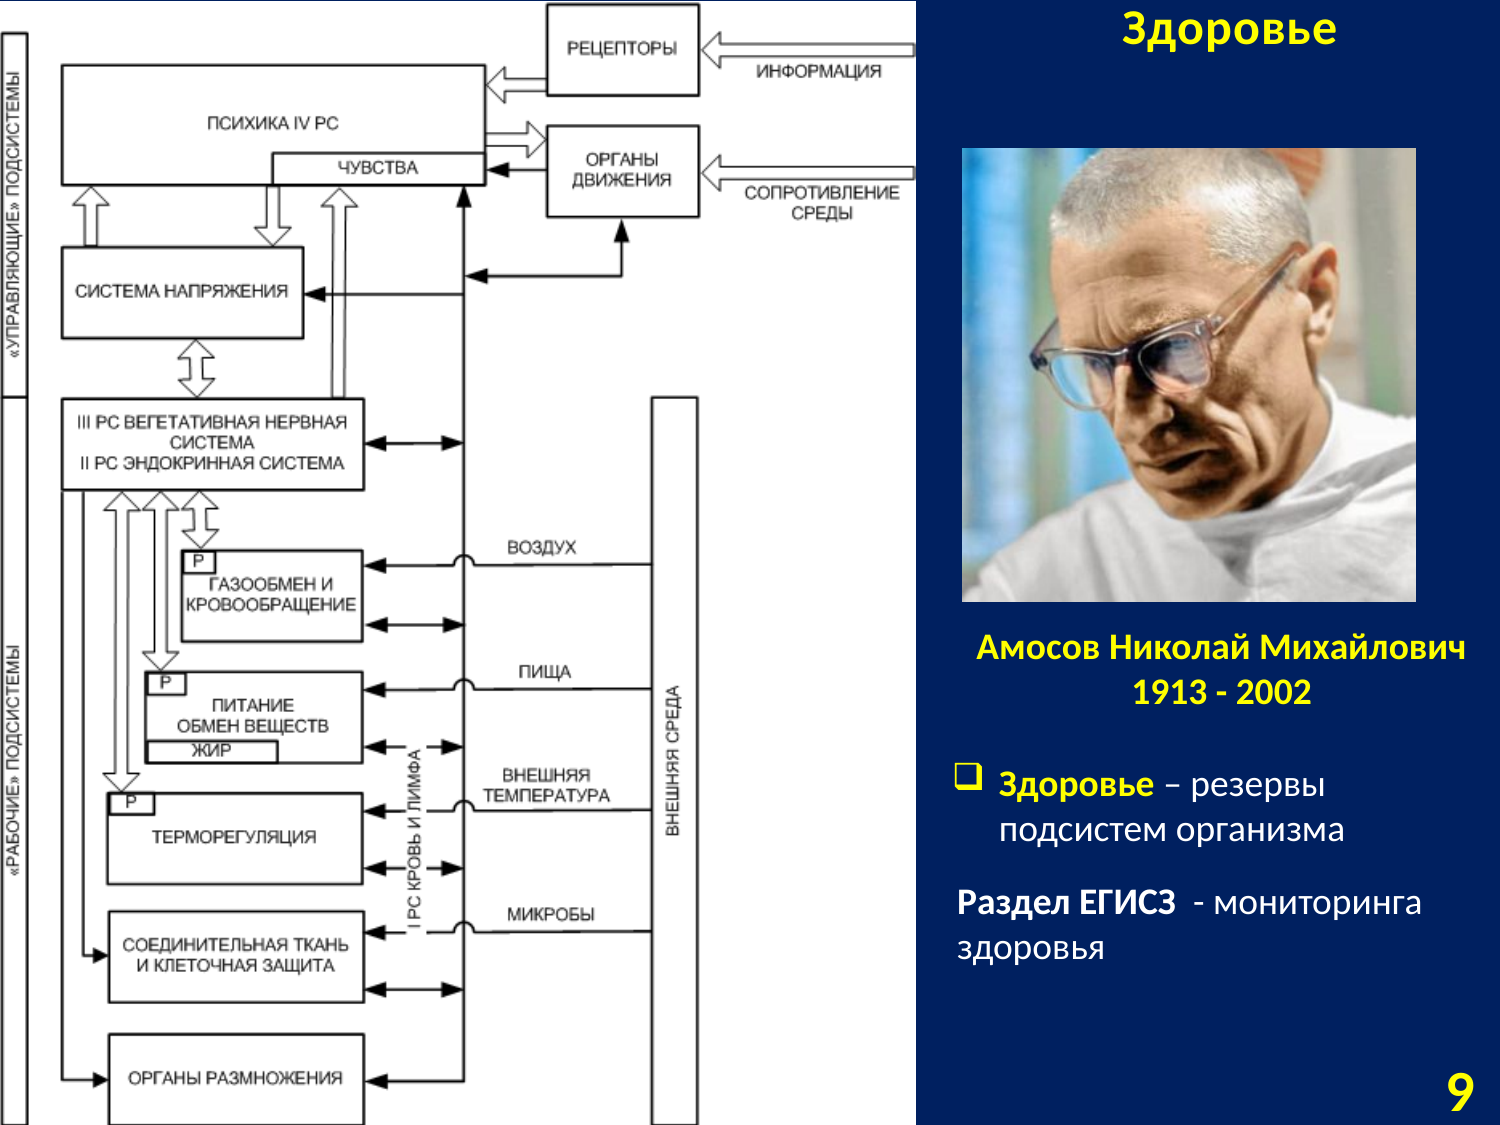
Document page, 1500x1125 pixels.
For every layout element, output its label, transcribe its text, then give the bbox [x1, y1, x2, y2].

text_box Раздел ЕГИСЗ - мониторинга здоровья [942, 869, 1471, 975]
text_box Здоровье – резервы подсистем организма [937, 751, 1494, 857]
picture [962, 148, 1416, 602]
text_box Амосов Николай Михайлович 1913 - 2002 [961, 614, 1482, 720]
title Здоровье [961, 1, 1500, 62]
picture [0, 1, 916, 1125]
text_box 9 [1305, 1057, 1490, 1118]
